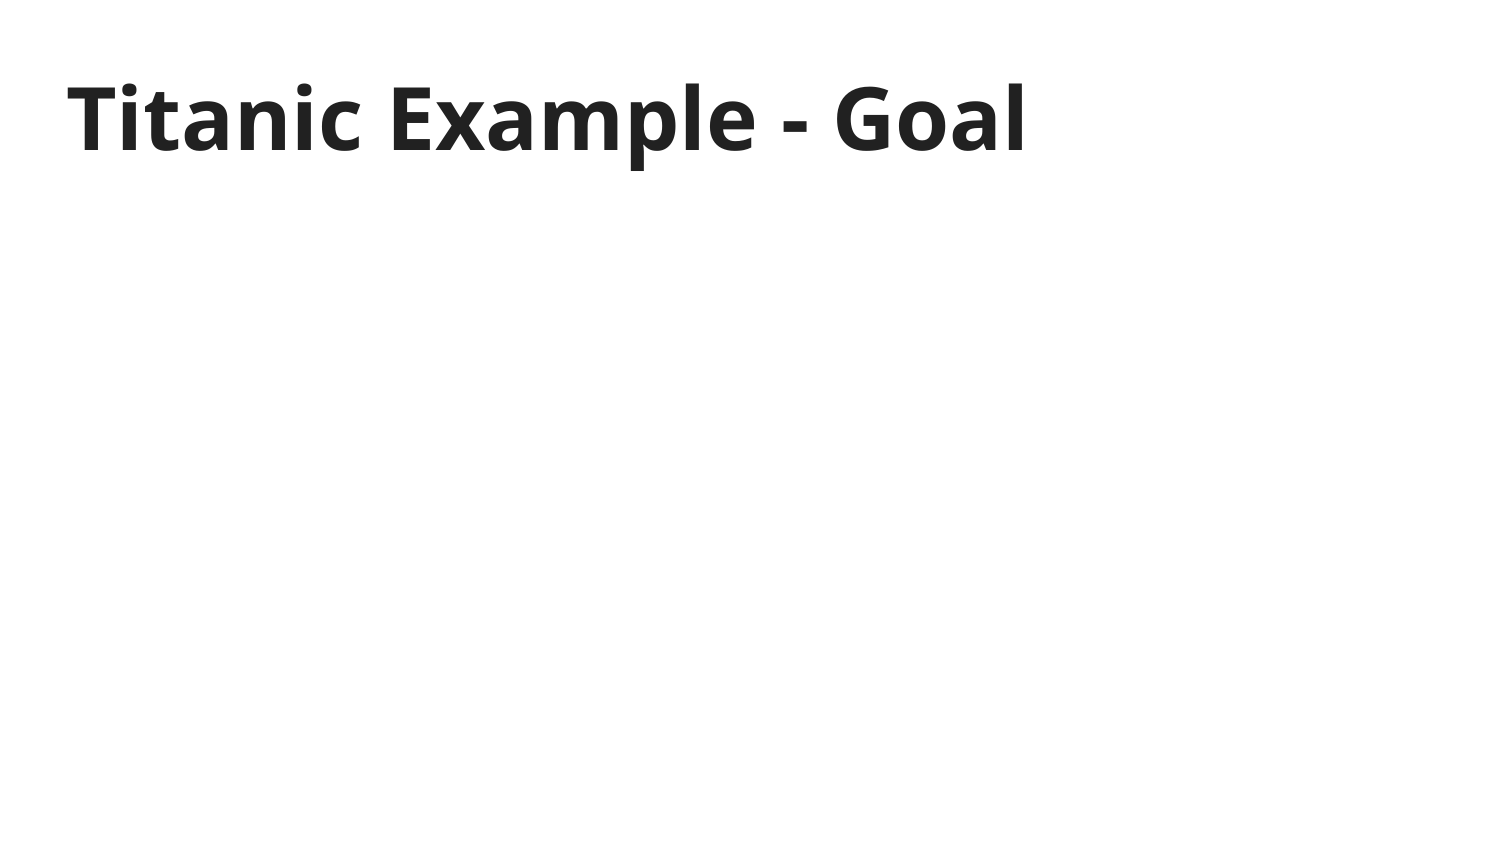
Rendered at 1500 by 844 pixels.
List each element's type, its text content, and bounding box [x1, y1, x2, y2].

title Titanic Example - Goal [51, 48, 1449, 180]
